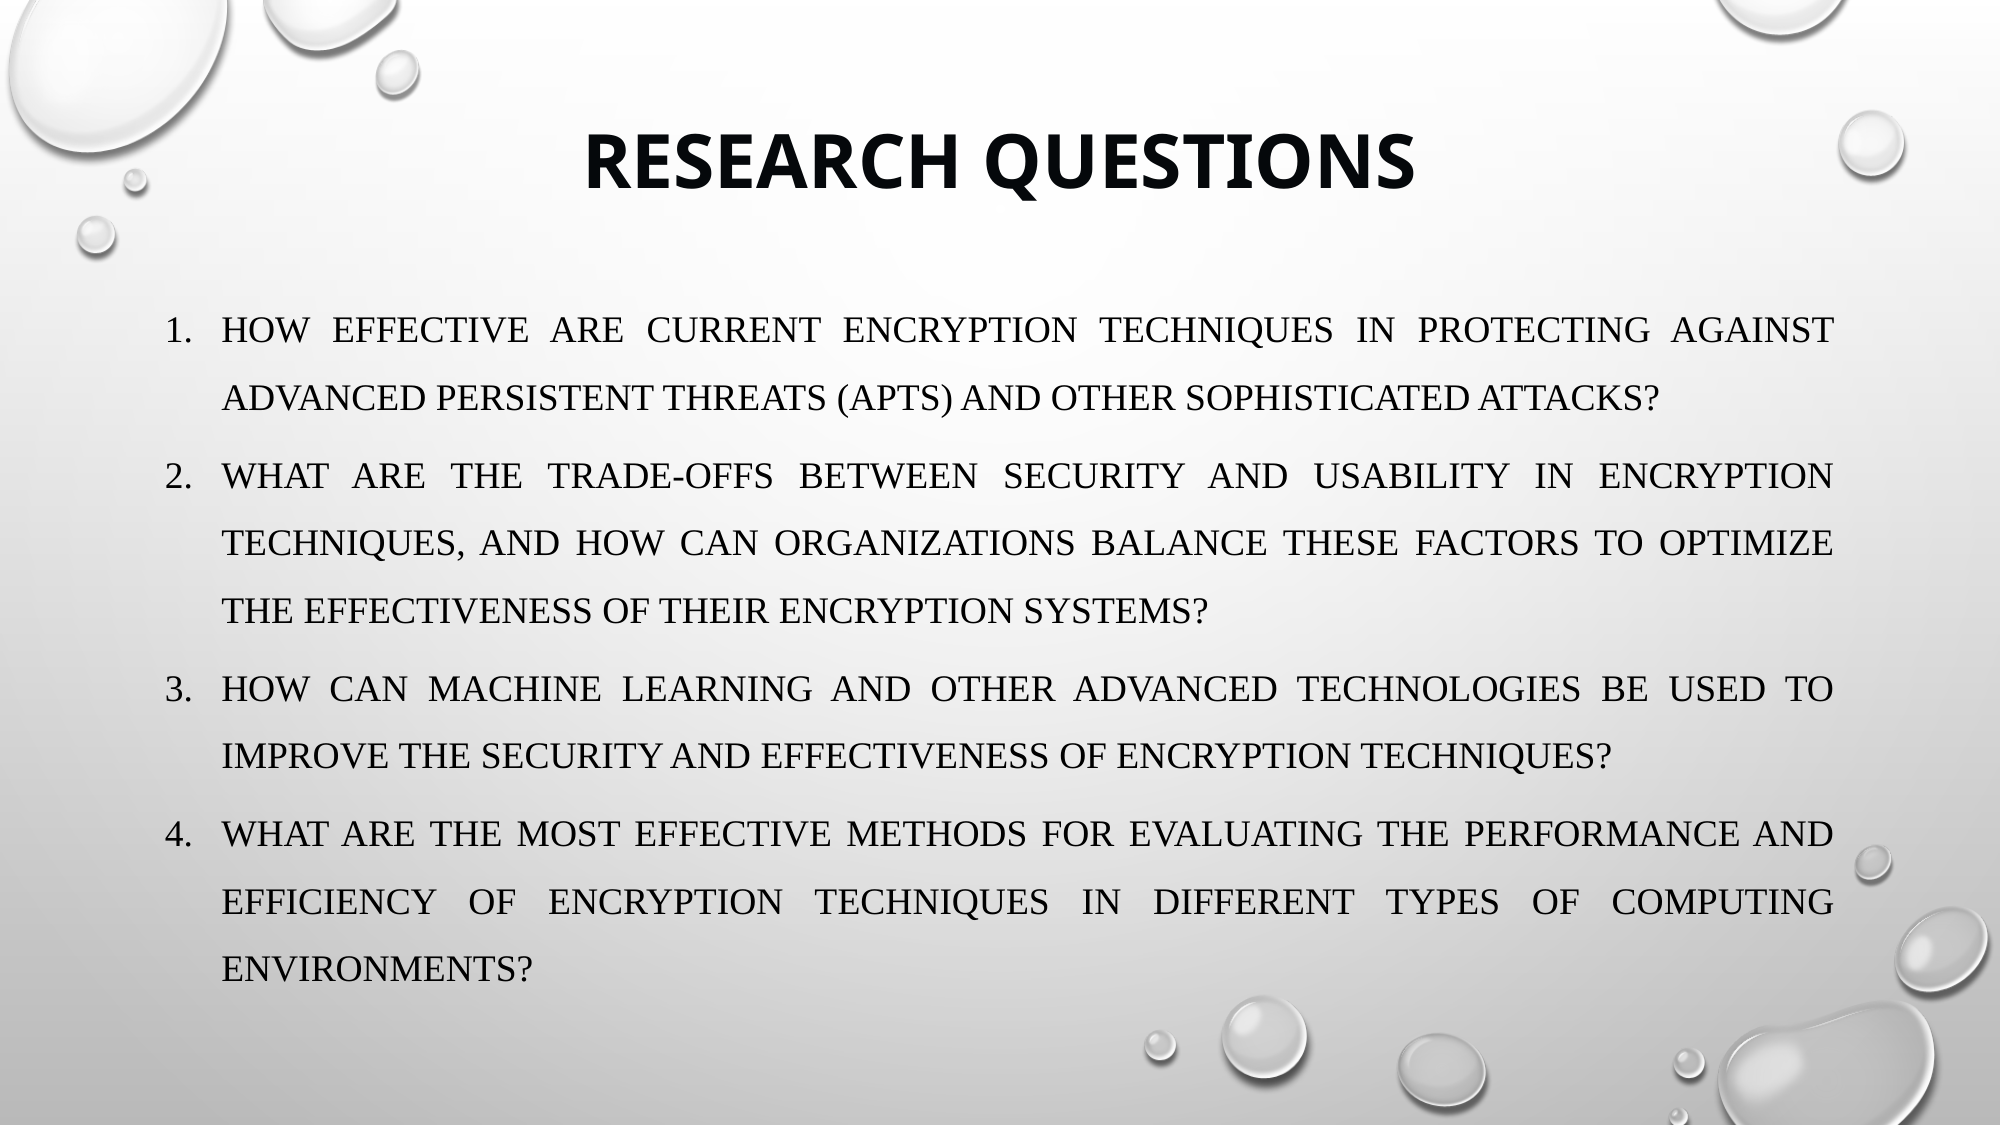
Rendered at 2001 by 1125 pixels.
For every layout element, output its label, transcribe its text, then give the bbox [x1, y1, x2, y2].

picture [0, 0, 2000, 1125]
list How effective are current encryption techniques in protecting against advanced persistent threats (APTs) and other sophisticated attacks? What are the trade-offs between security and usability in encryption techniques, and how can organizations balance these factors to optimize the effectiveness of their encryption systems? How can machine learning and other advanced technologies be used to improve the security and effectiveness of encryption techniques? What are the most effective methods for evaluating the performance and efficiency of encryption techniques in different types of computing environments? [149, 275, 1850, 1024]
title Research Questions [149, 101, 1851, 227]
